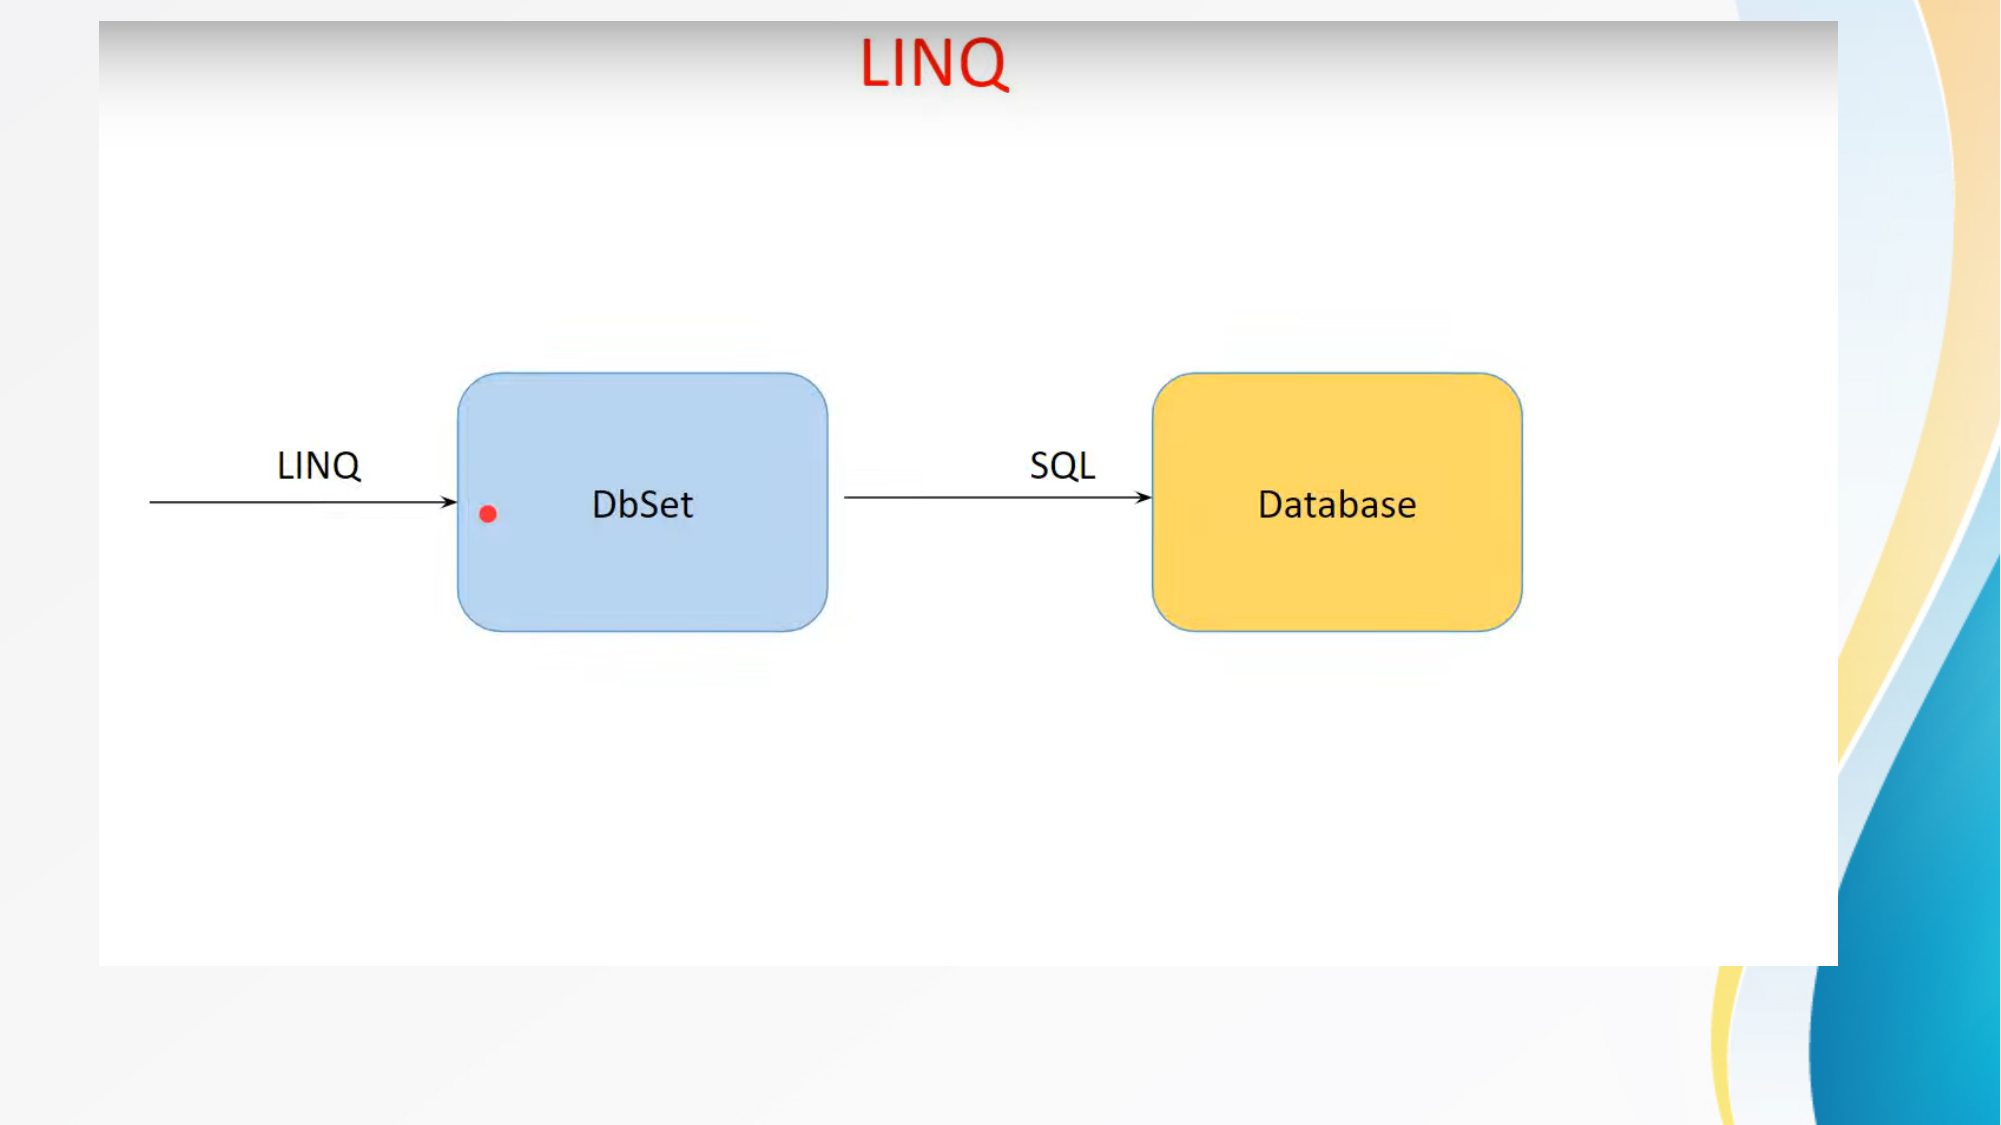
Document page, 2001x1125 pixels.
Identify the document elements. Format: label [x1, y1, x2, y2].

picture [0, 0, 2001, 1125]
list [99, 21, 1838, 966]
